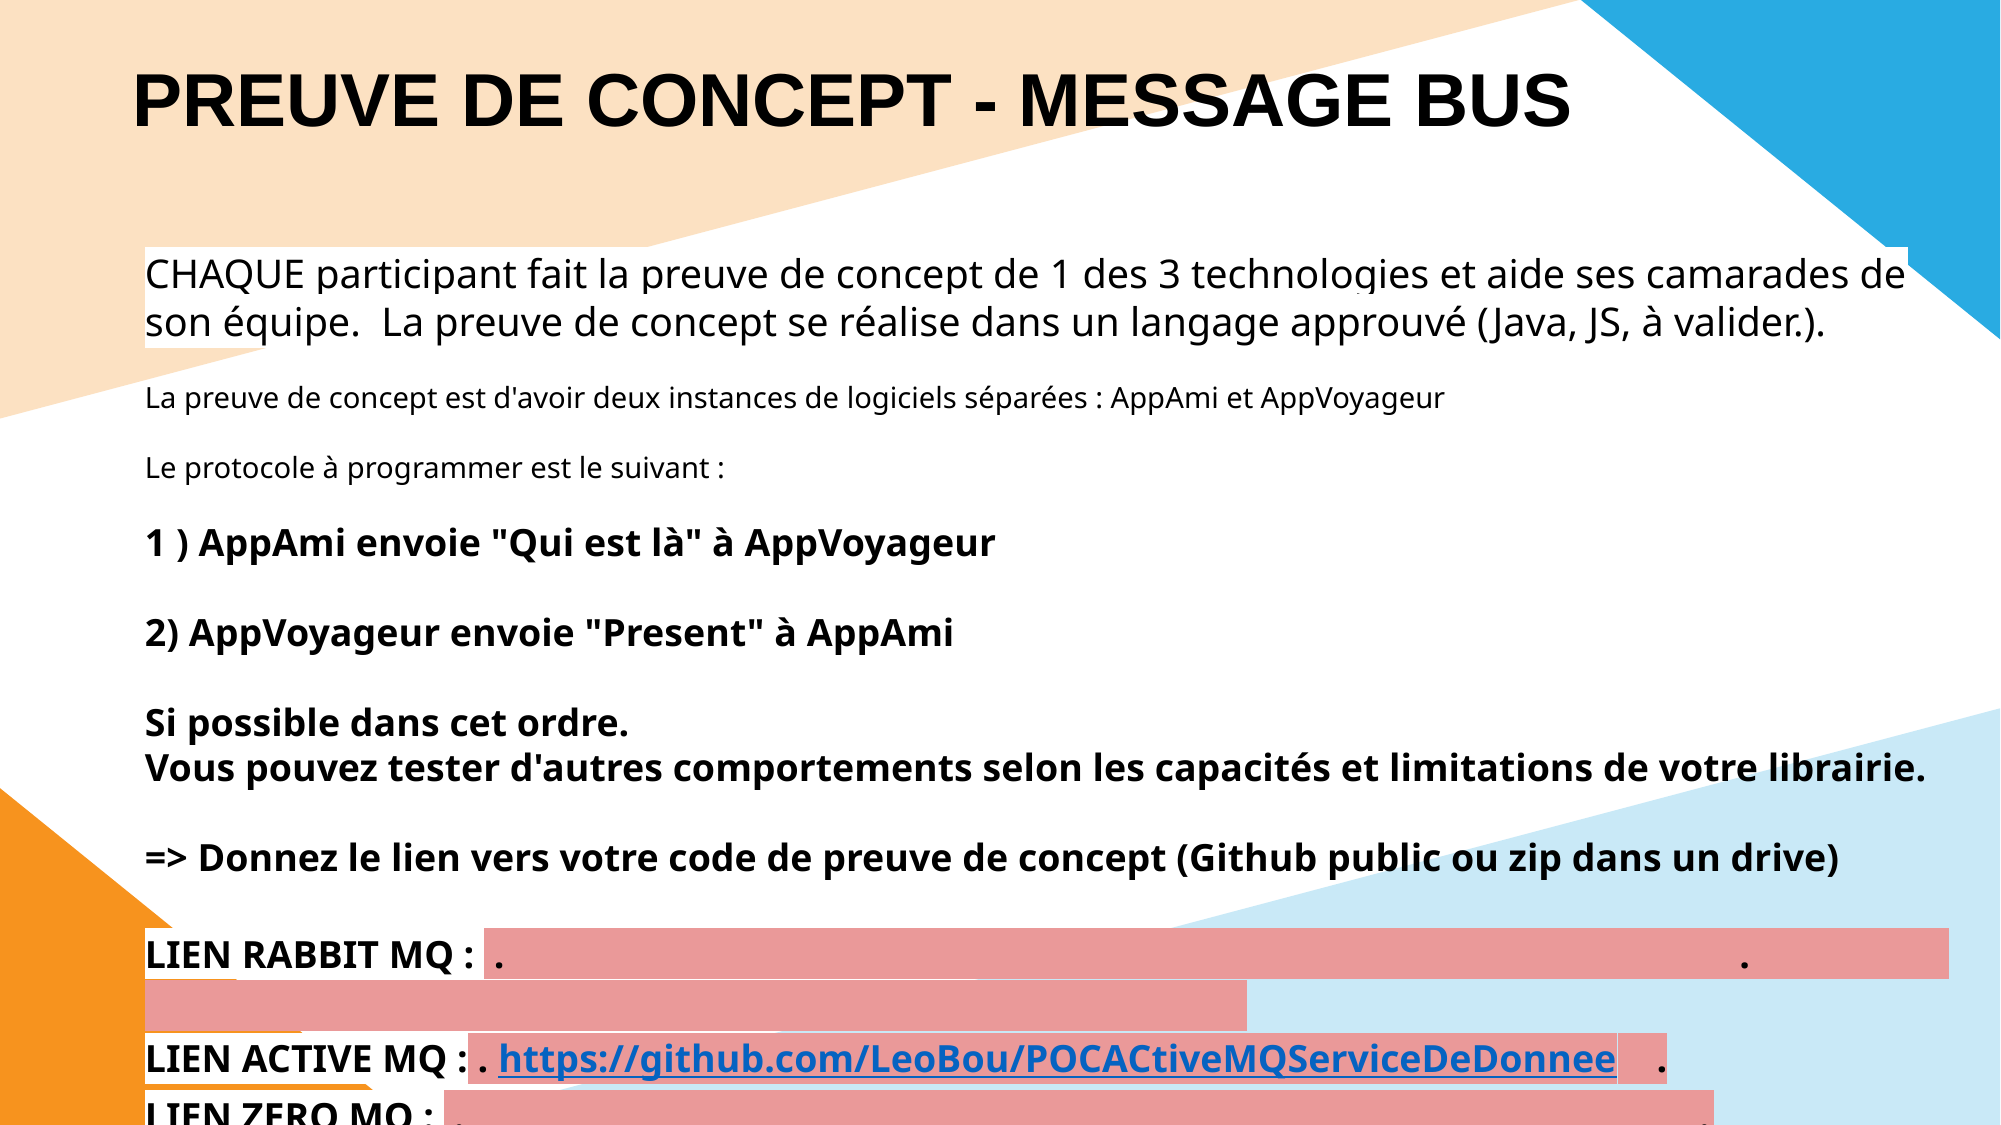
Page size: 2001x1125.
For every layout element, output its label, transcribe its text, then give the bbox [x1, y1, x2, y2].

text_box PREUVE DE CONCEPT - MESSAGE BUS [117, 46, 1761, 161]
text_box CHAQUE participant fait la preuve de concept de 1 des 3 technologies et aide ses camarades de son équipe. La preuve de concept se réalise dans un langage approuvé (Java, JS, à valider.). La preuve de concept est d'avoir deux instances de logiciels séparées : AppAmi et AppVoyageur Le protocole à programmer est le suivant : 1 ) AppAmi envoie "Qui est là" à AppVoyageur 2) AppVoyageur envoie "Present" à AppAmi Si possible dans cet ordre. Vous pouvez tester d'autres comportements selon les capacités et limitations de votre librairie. => Donnez le lien vers votre code de preuve de concept (Github public ou zip dans un drive) LIEN RABBIT MQ : . . LIEN ACTIVE MQ : . https://github.com/LeoBou/POCACtiveMQServiceDeDonnee . LIEN ZERO MQ : . . [129, 234, 1965, 1125]
